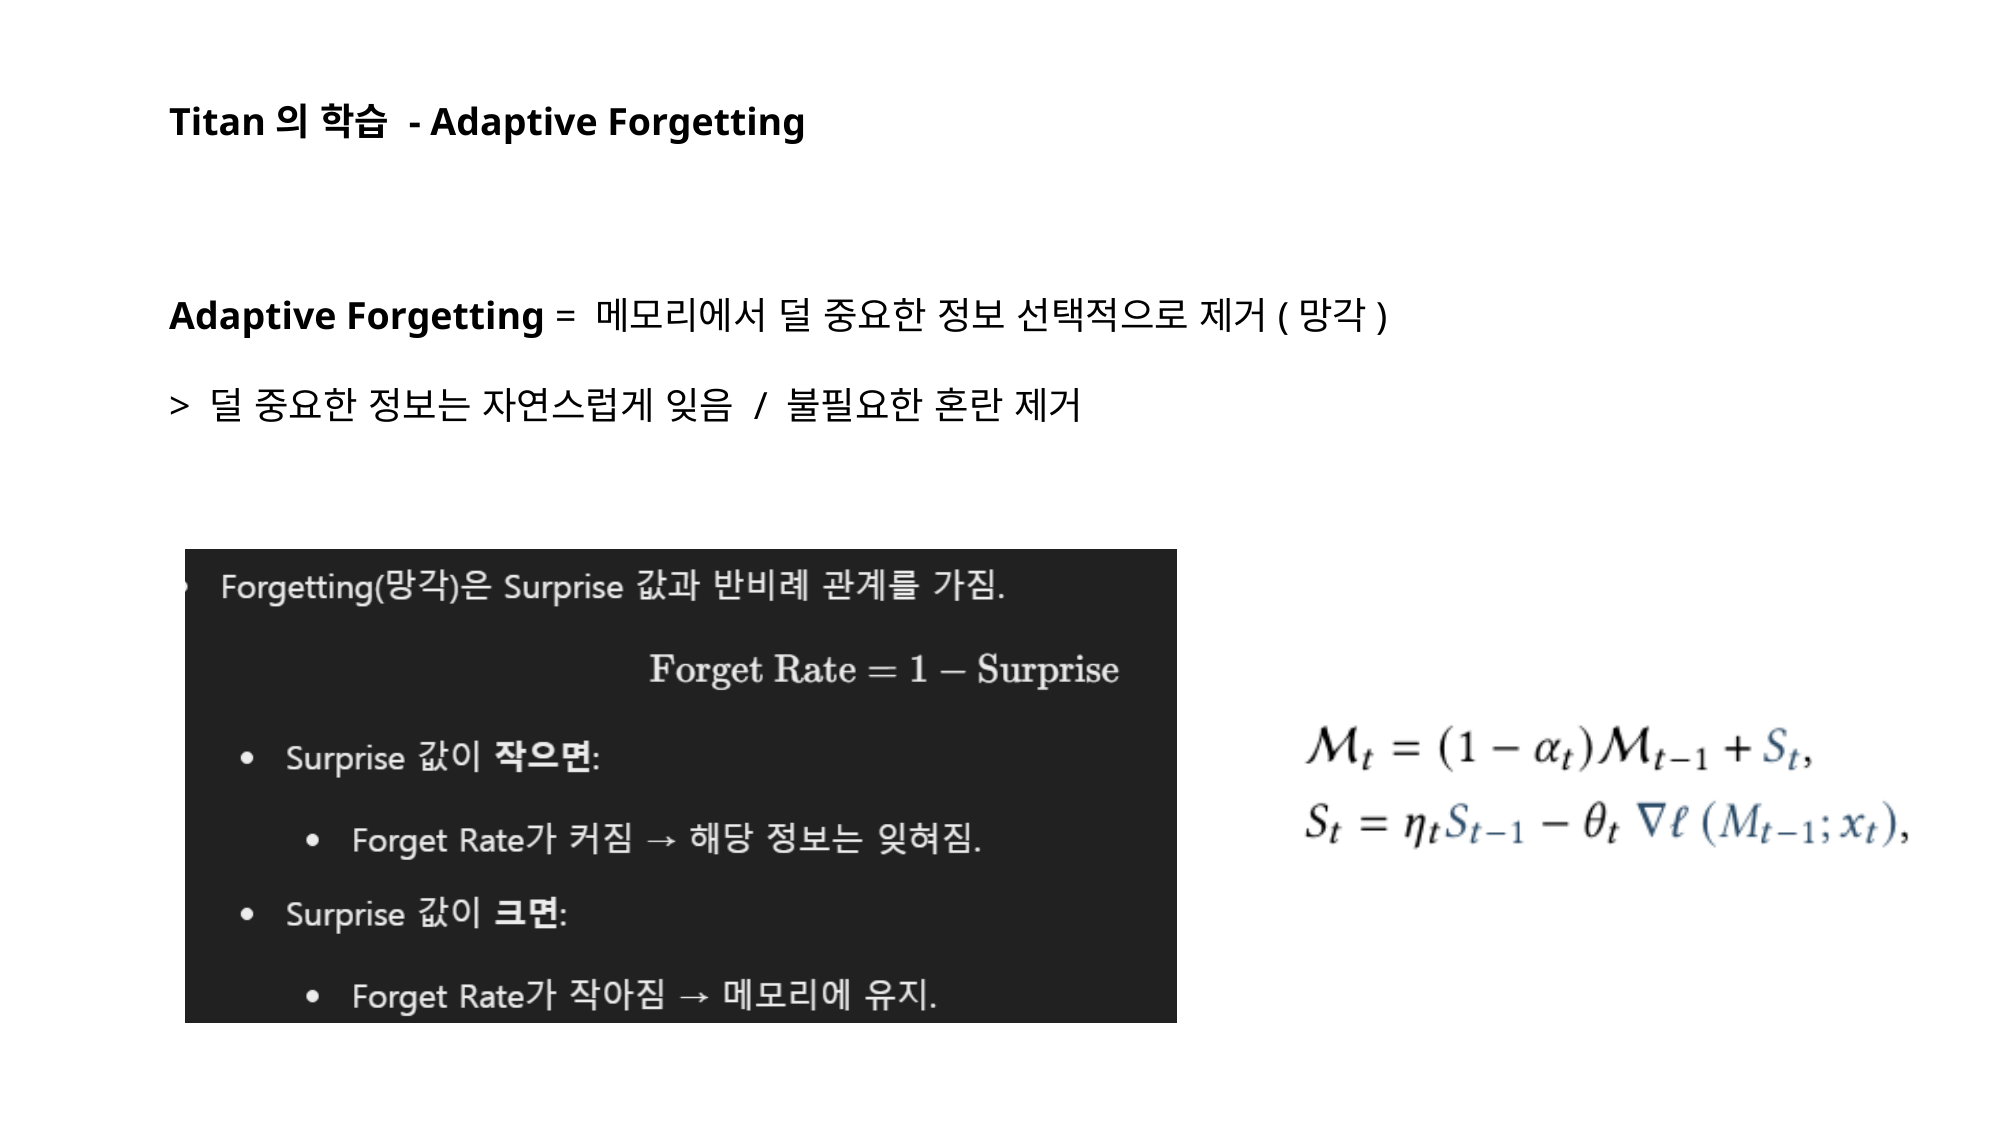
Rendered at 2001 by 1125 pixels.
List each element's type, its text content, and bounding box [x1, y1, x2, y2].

text_box Titan의 학습 - Adaptive Forgetting [154, 90, 1800, 150]
text_box Adaptive Forgetting = 메모리에서 덜 중요한 정보 선택적으로 제거(망각) > 덜 중요한 정보는 자연스럽게 잊음 / 불필요한 혼란 제거 [154, 284, 1835, 569]
picture [185, 549, 1177, 1023]
picture [1230, 697, 1952, 875]
